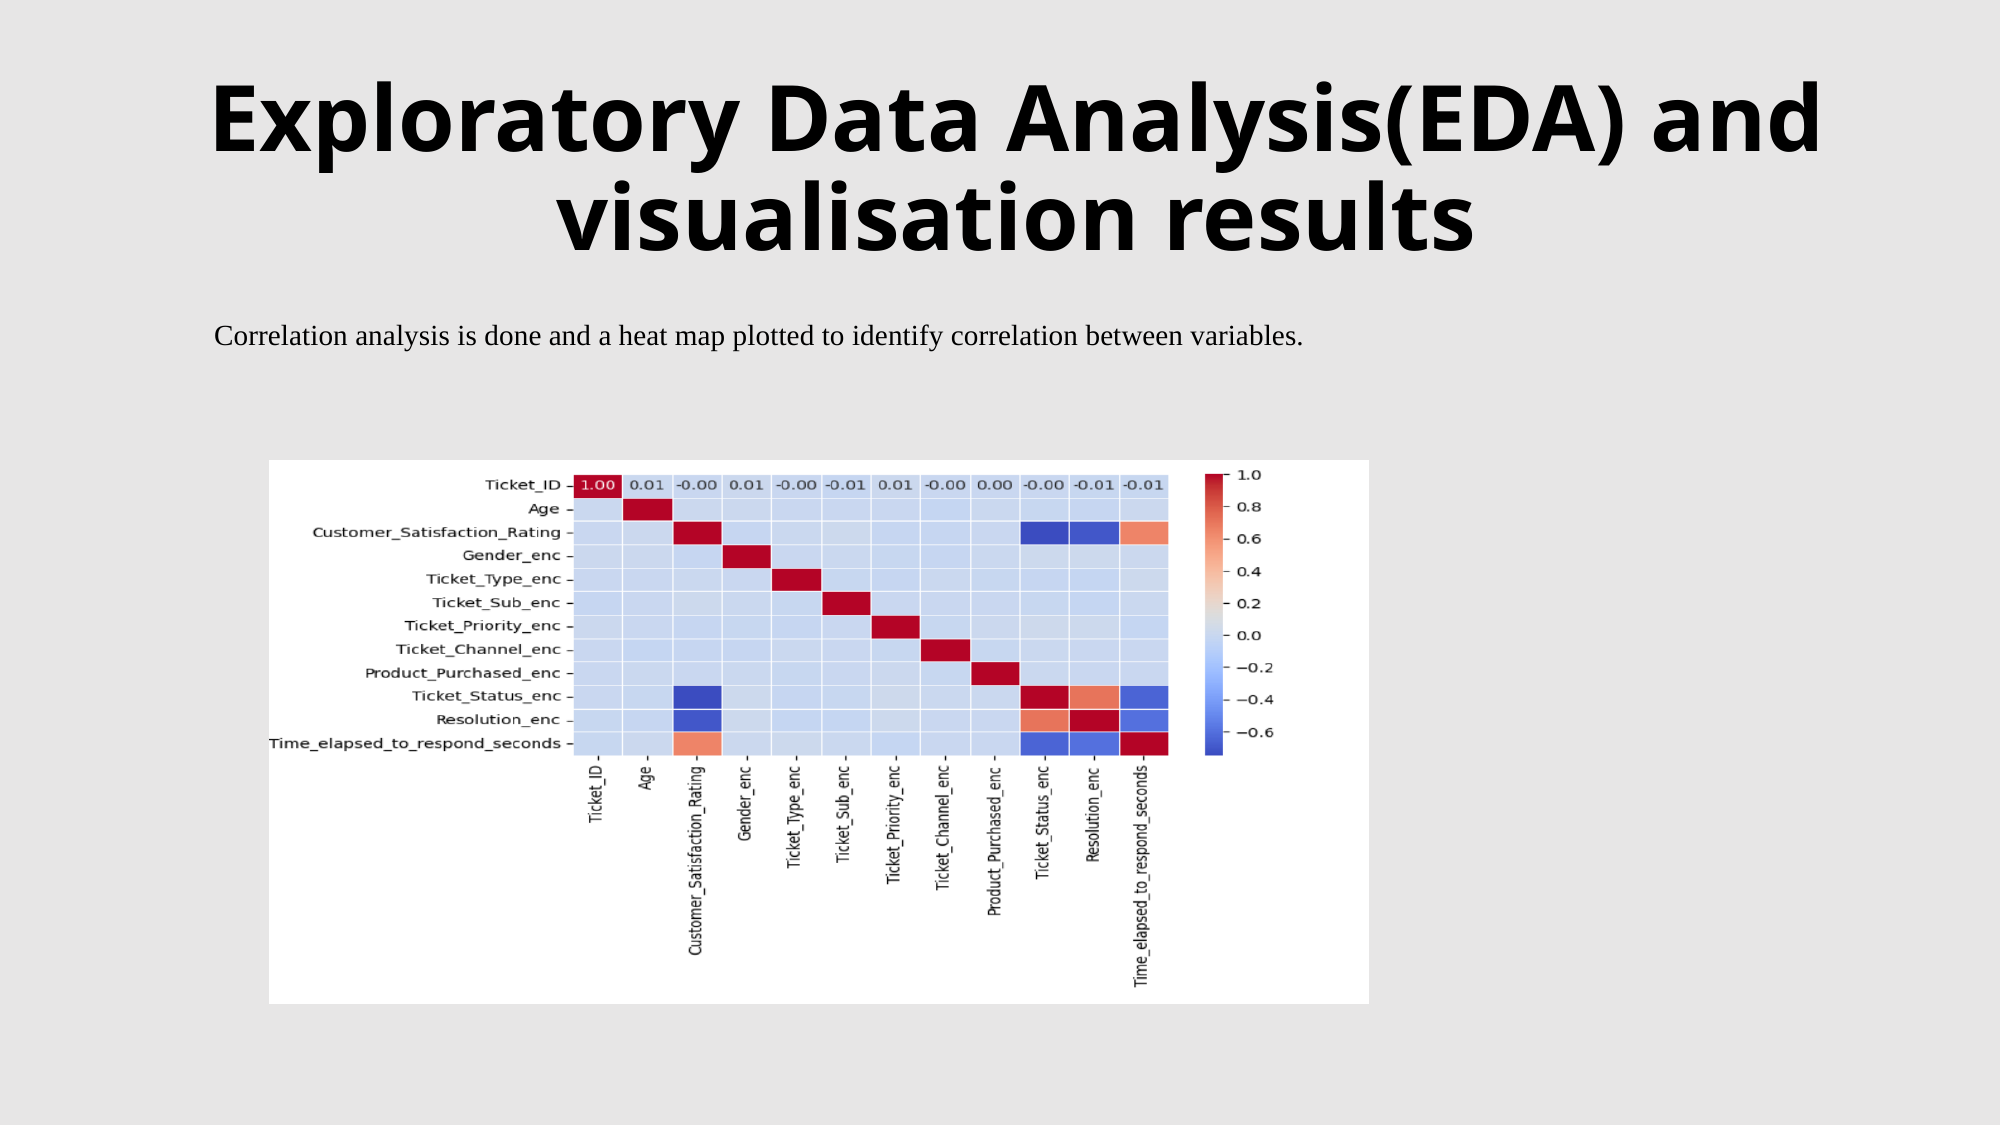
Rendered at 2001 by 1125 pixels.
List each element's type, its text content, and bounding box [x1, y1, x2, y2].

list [269, 460, 1369, 1004]
text_box Correlation analysis is done and a heat map plotted to identify correlation between variables. [199, 309, 1663, 359]
title Exploratory Data Analysis(EDA) and visualisation results [154, 63, 1880, 281]
